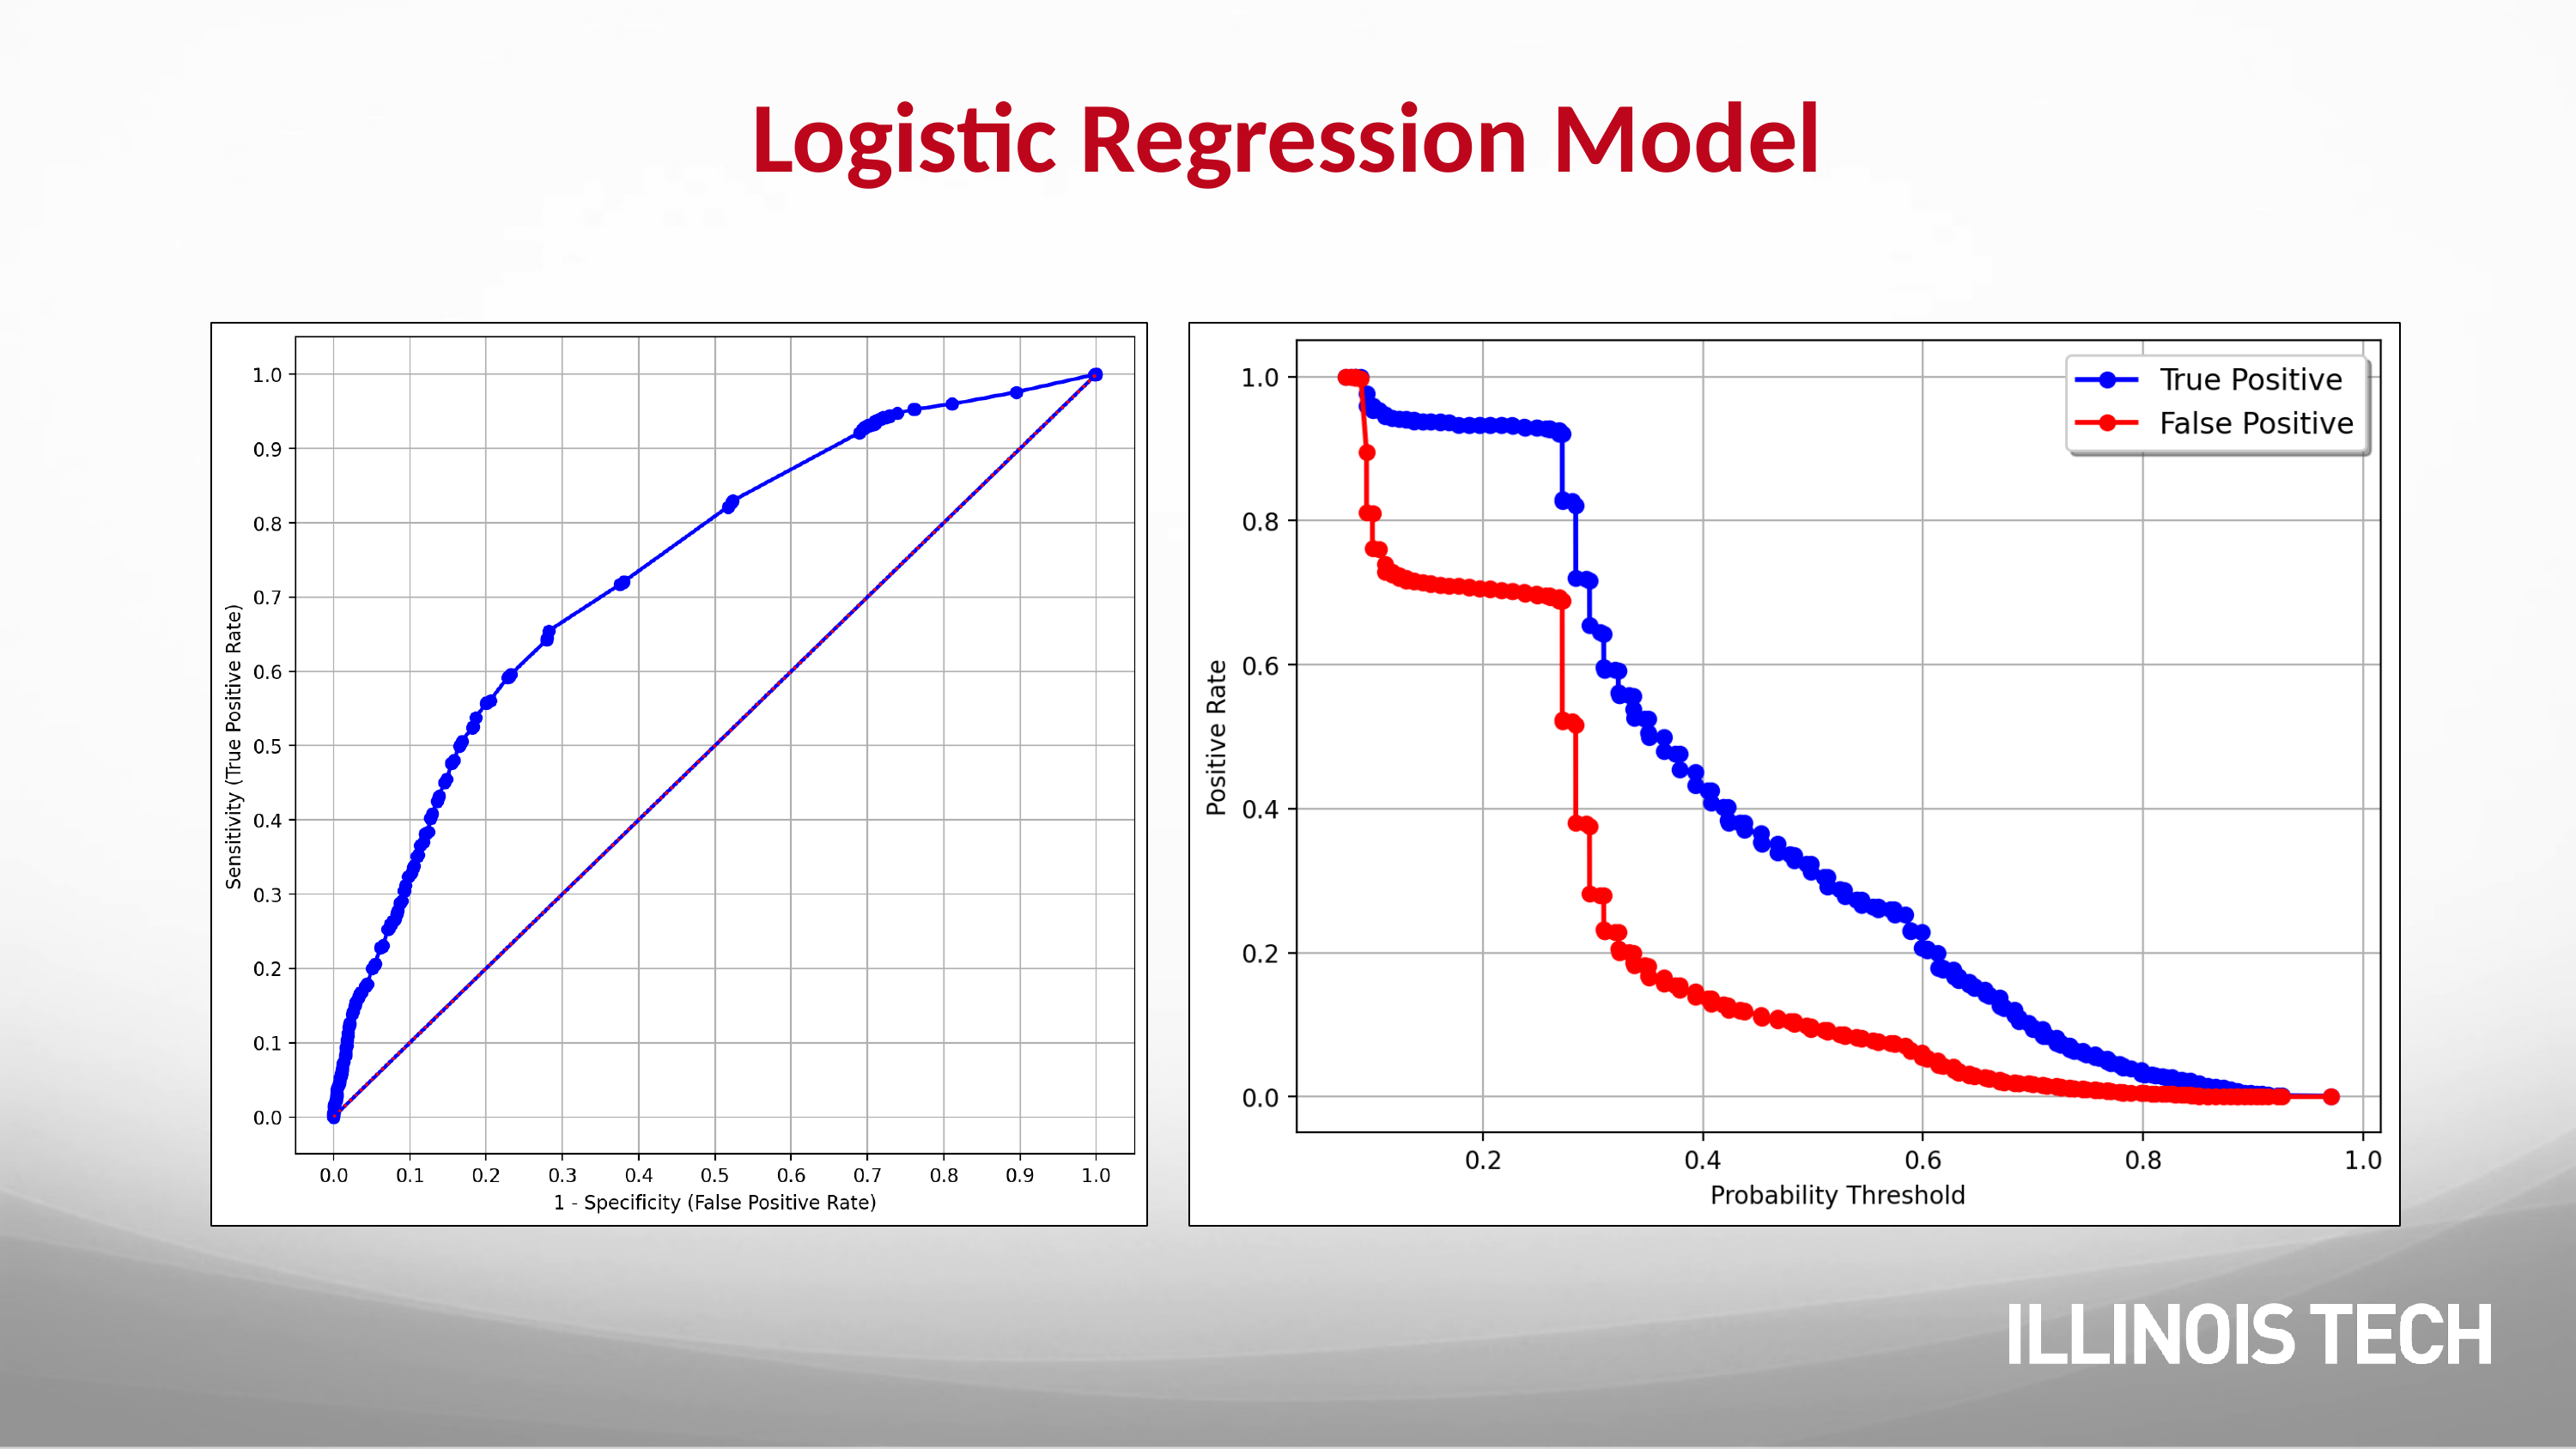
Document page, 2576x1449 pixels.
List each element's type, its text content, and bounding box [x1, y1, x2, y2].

picture [0, 0, 2576, 1449]
title Logistic Regression Model [155, 22, 2421, 241]
